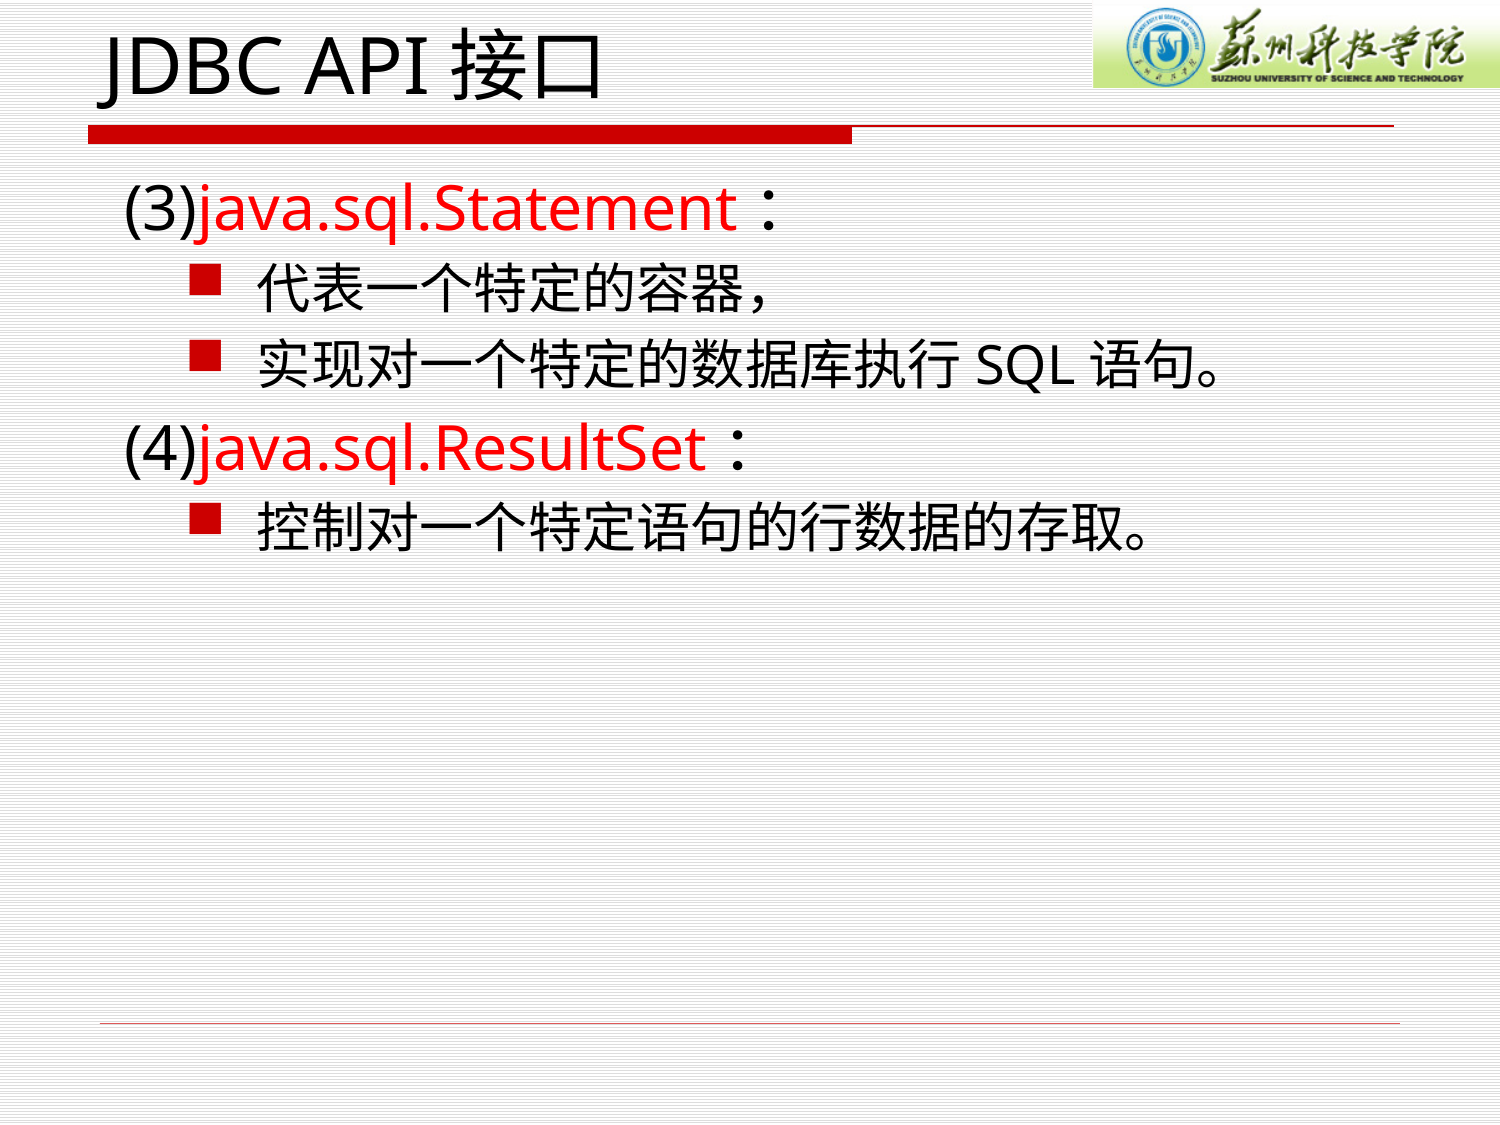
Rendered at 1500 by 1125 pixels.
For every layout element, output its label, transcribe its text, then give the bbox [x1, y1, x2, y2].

title JDBC API接口 [88, 0, 1402, 119]
picture [1402, 0, 1500, 88]
list (3)java.sql.Statement： 代表一个特定的容器， 实现对一个特定的数据库执行SQL语句。 (4)java.sql.ResultSet： 控制对一个特定语句的行数据的存取。 [92, 160, 1406, 1012]
